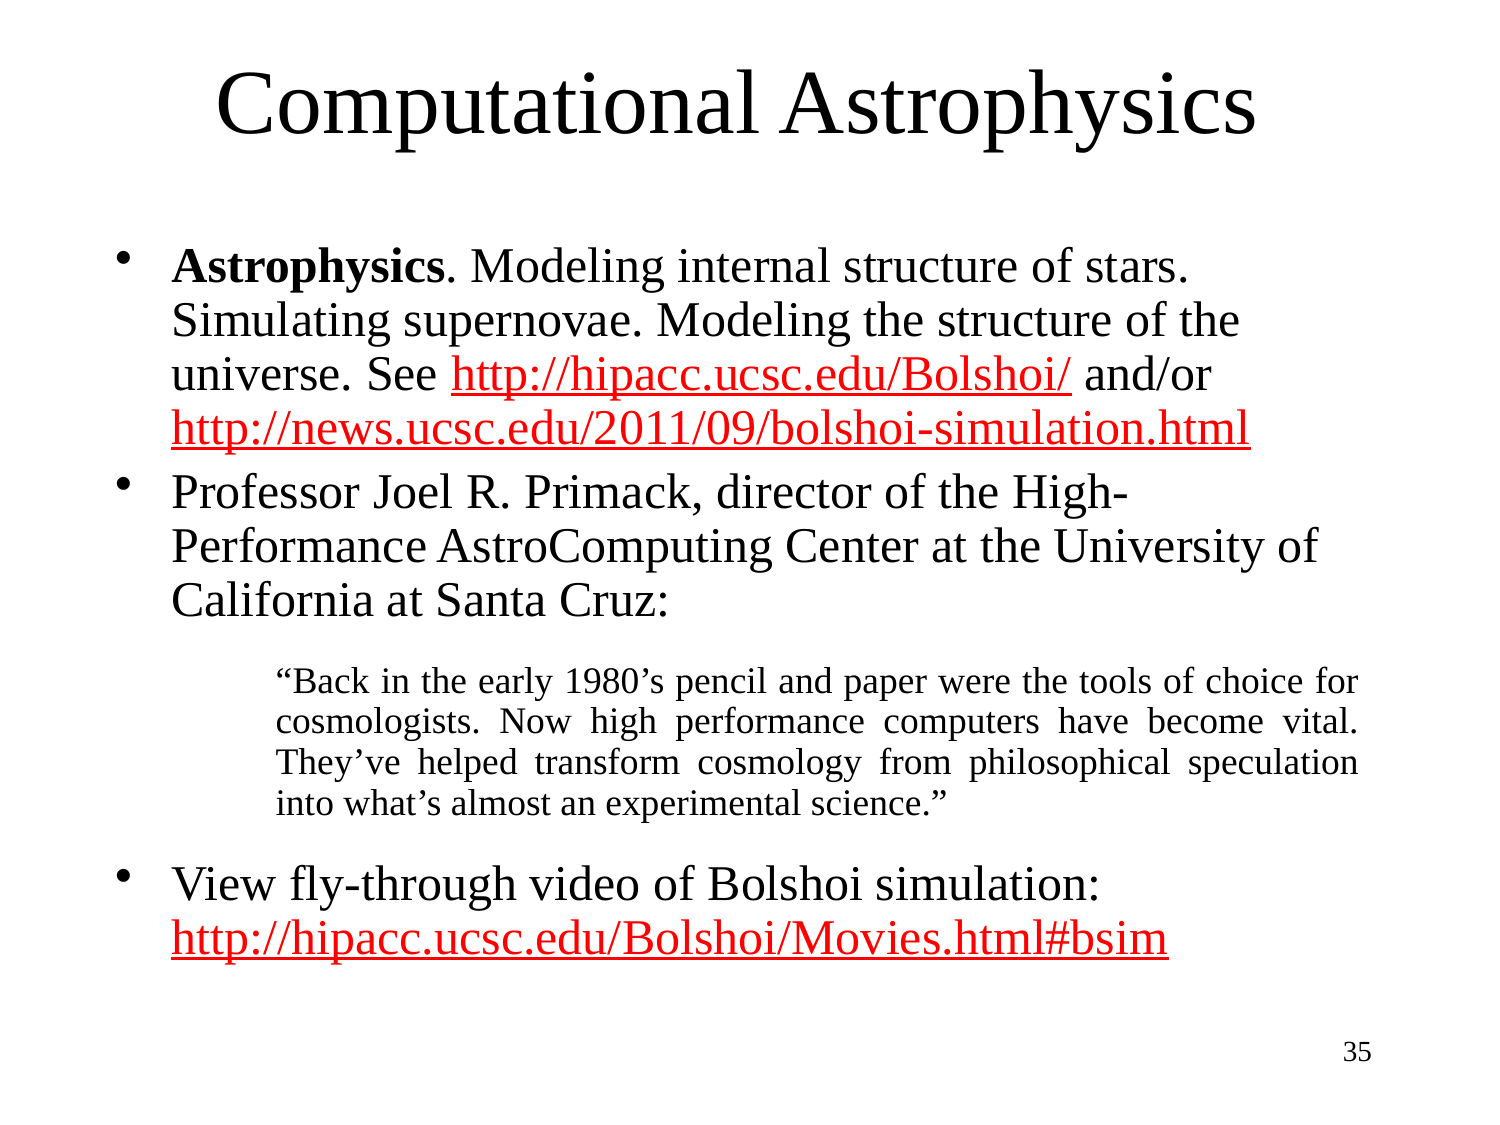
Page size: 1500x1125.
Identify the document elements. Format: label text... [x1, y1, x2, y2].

title Computational Astrophysics [100, 2, 1376, 191]
slide_number 35 [1074, 1024, 1388, 1101]
list Astrophysics. Modeling internal structure of stars. Simulating supernovae. Modeling the structure of the universe. See http://hipacc.ucsc.edu/Bolshoi/ and/or http://news.ucsc.edu/2011/09/bolshoi-simulation.html Professor Joel R. Primack, director of the High-Performance AstroComputing Center at the University of California at Santa Cruz: “Back in the early 1980’s pencil and paper were the tools of choice for cosmologists. Now high performance computers have become vital. They’ve helped transform cosmology from philosophical speculation into what’s almost an experimental science.” View fly-through video of Bolshoi simulation: http://hipacc.ucsc.edu/Bolshoi/Movies.html#bsim [100, 231, 1376, 995]
